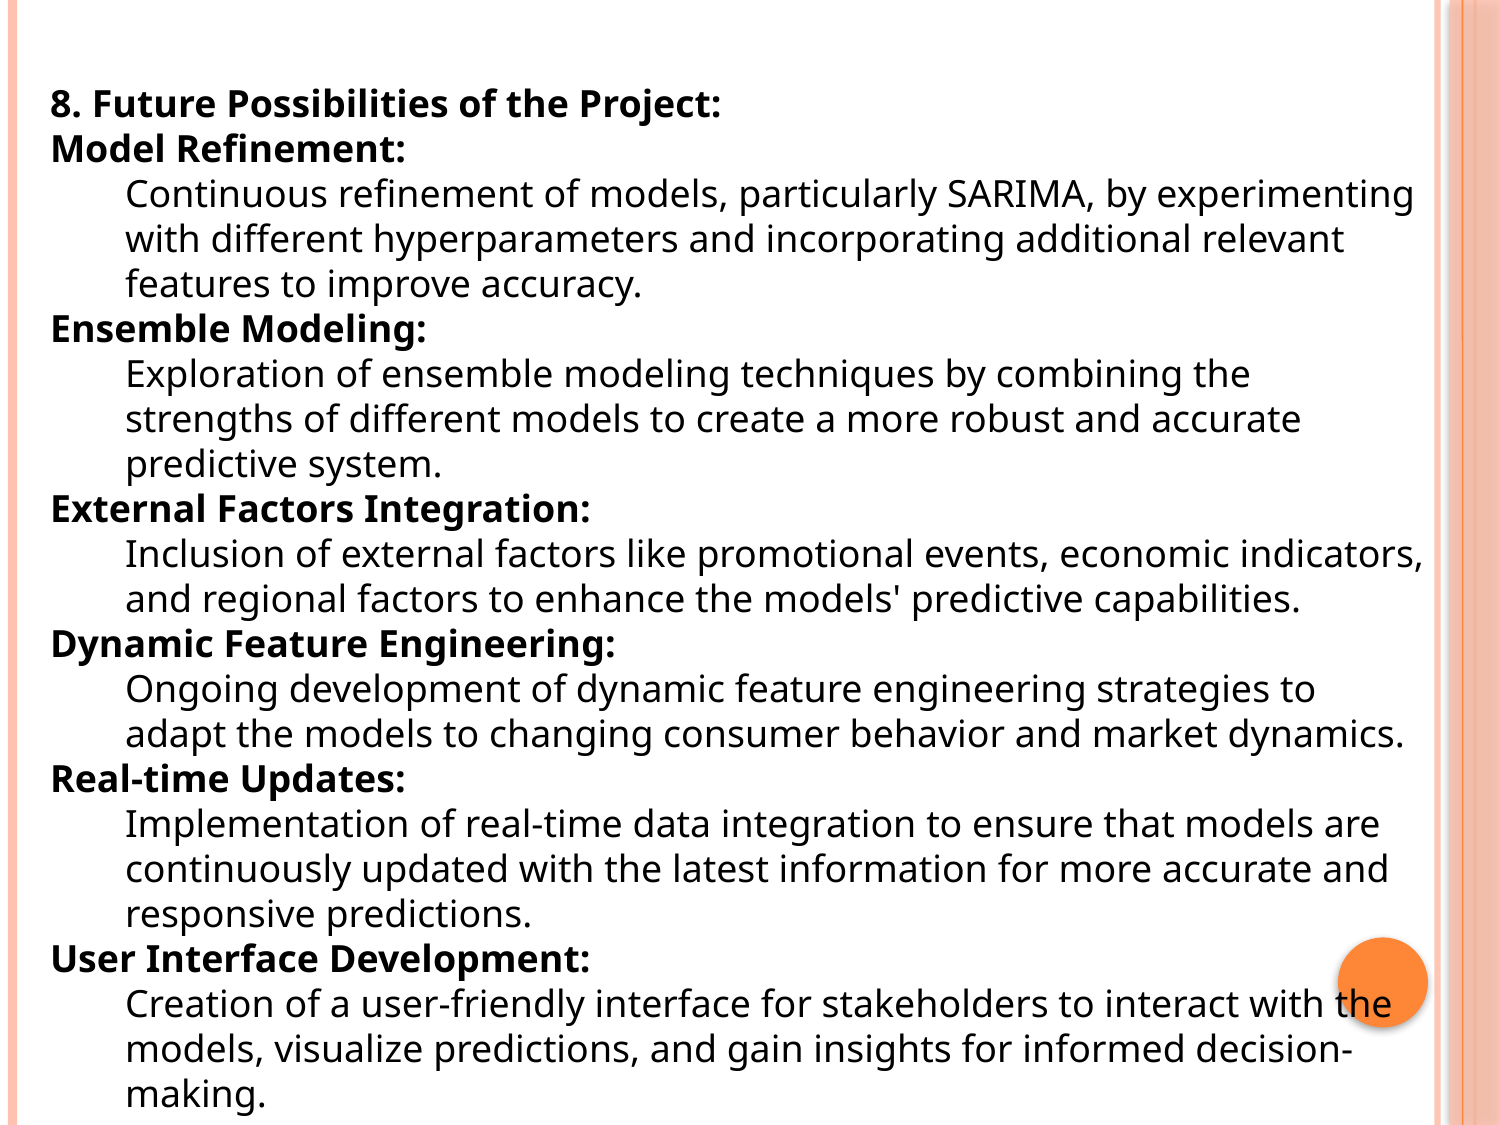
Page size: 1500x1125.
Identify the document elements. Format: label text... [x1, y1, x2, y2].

text_box 8. Future Possibilities of the Project: Model Refinement: Continuous refinement of models, particularly SARIMA, by experimenting with different hyperparameters and incorporating additional relevant features to improve accuracy. Ensemble Modeling: Exploration of ensemble modeling techniques by combining the strengths of different models to create a more robust and accurate predictive system. External Factors Integration: Inclusion of external factors like promotional events, economic indicators, and regional factors to enhance the models' predictive capabilities. Dynamic Feature Engineering: Ongoing development of dynamic feature engineering strategies to adapt the models to changing consumer behavior and market dynamics. Real-time Updates: Implementation of real-time data integration to ensure that models are continuously updated with the latest information for more accurate and responsive predictions. User Interface Development: Creation of a user-friendly interface for stakeholders to interact with the models, visualize predictions, and gain insights for informed decision-making. [35, 72, 1442, 1122]
